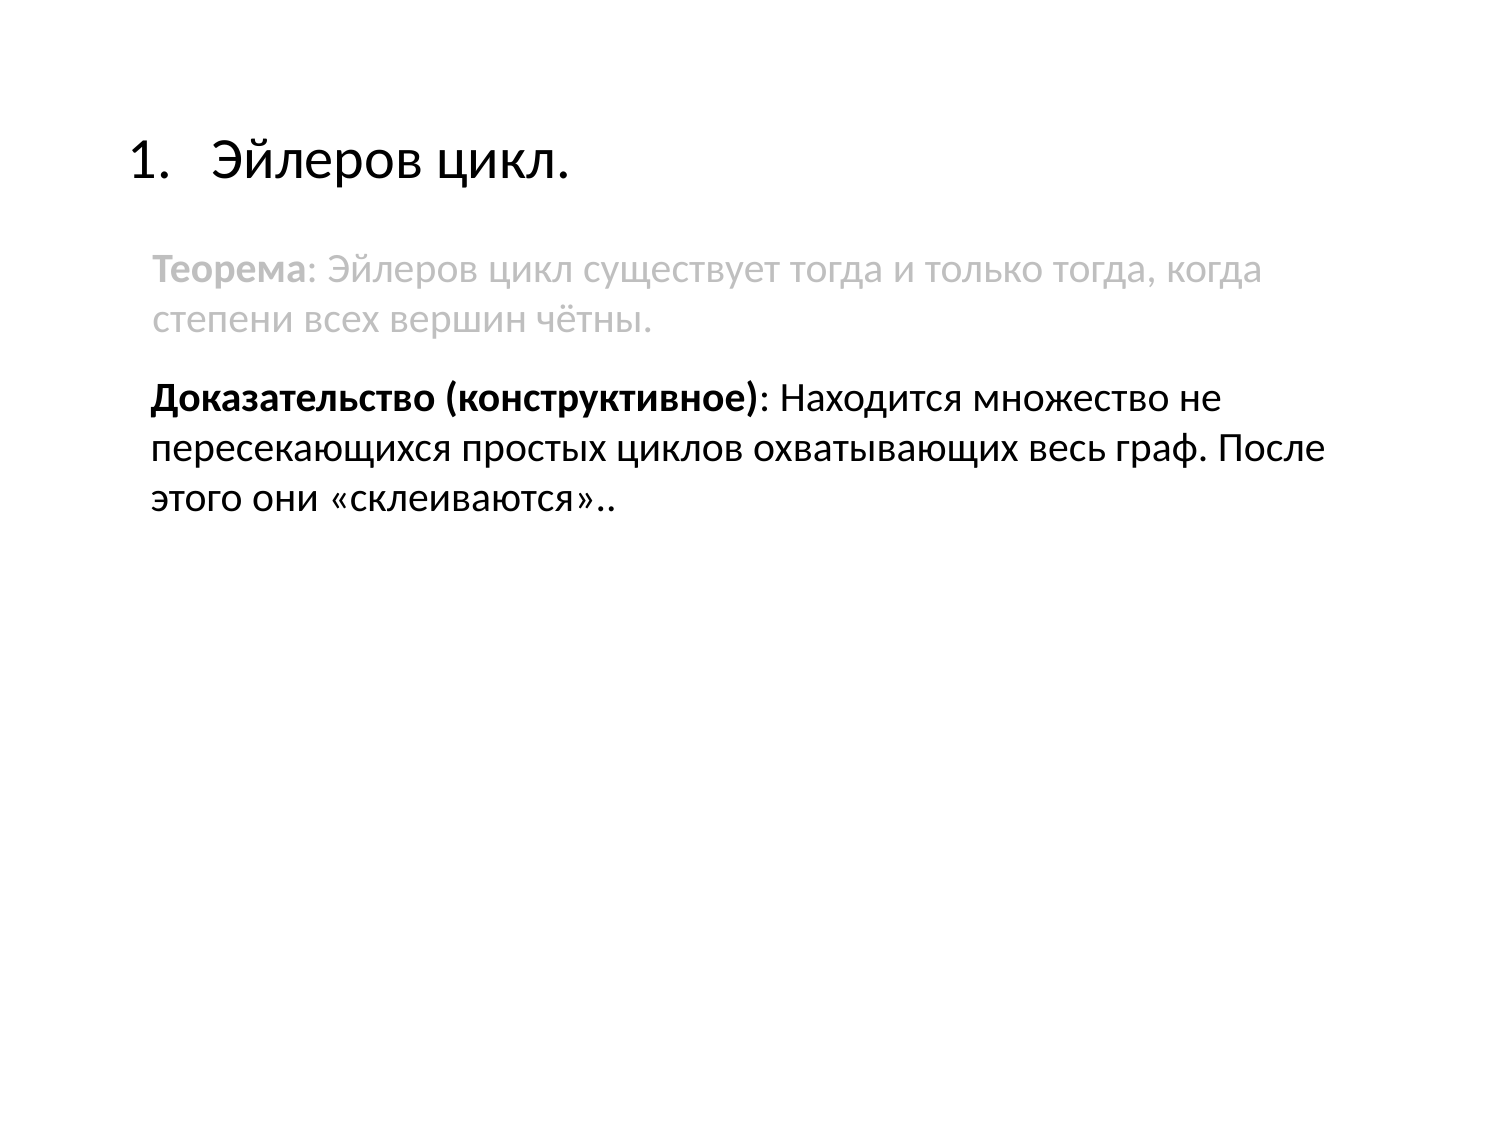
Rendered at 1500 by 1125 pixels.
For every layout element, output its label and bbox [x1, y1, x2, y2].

text_box [112, 78, 1413, 527]
